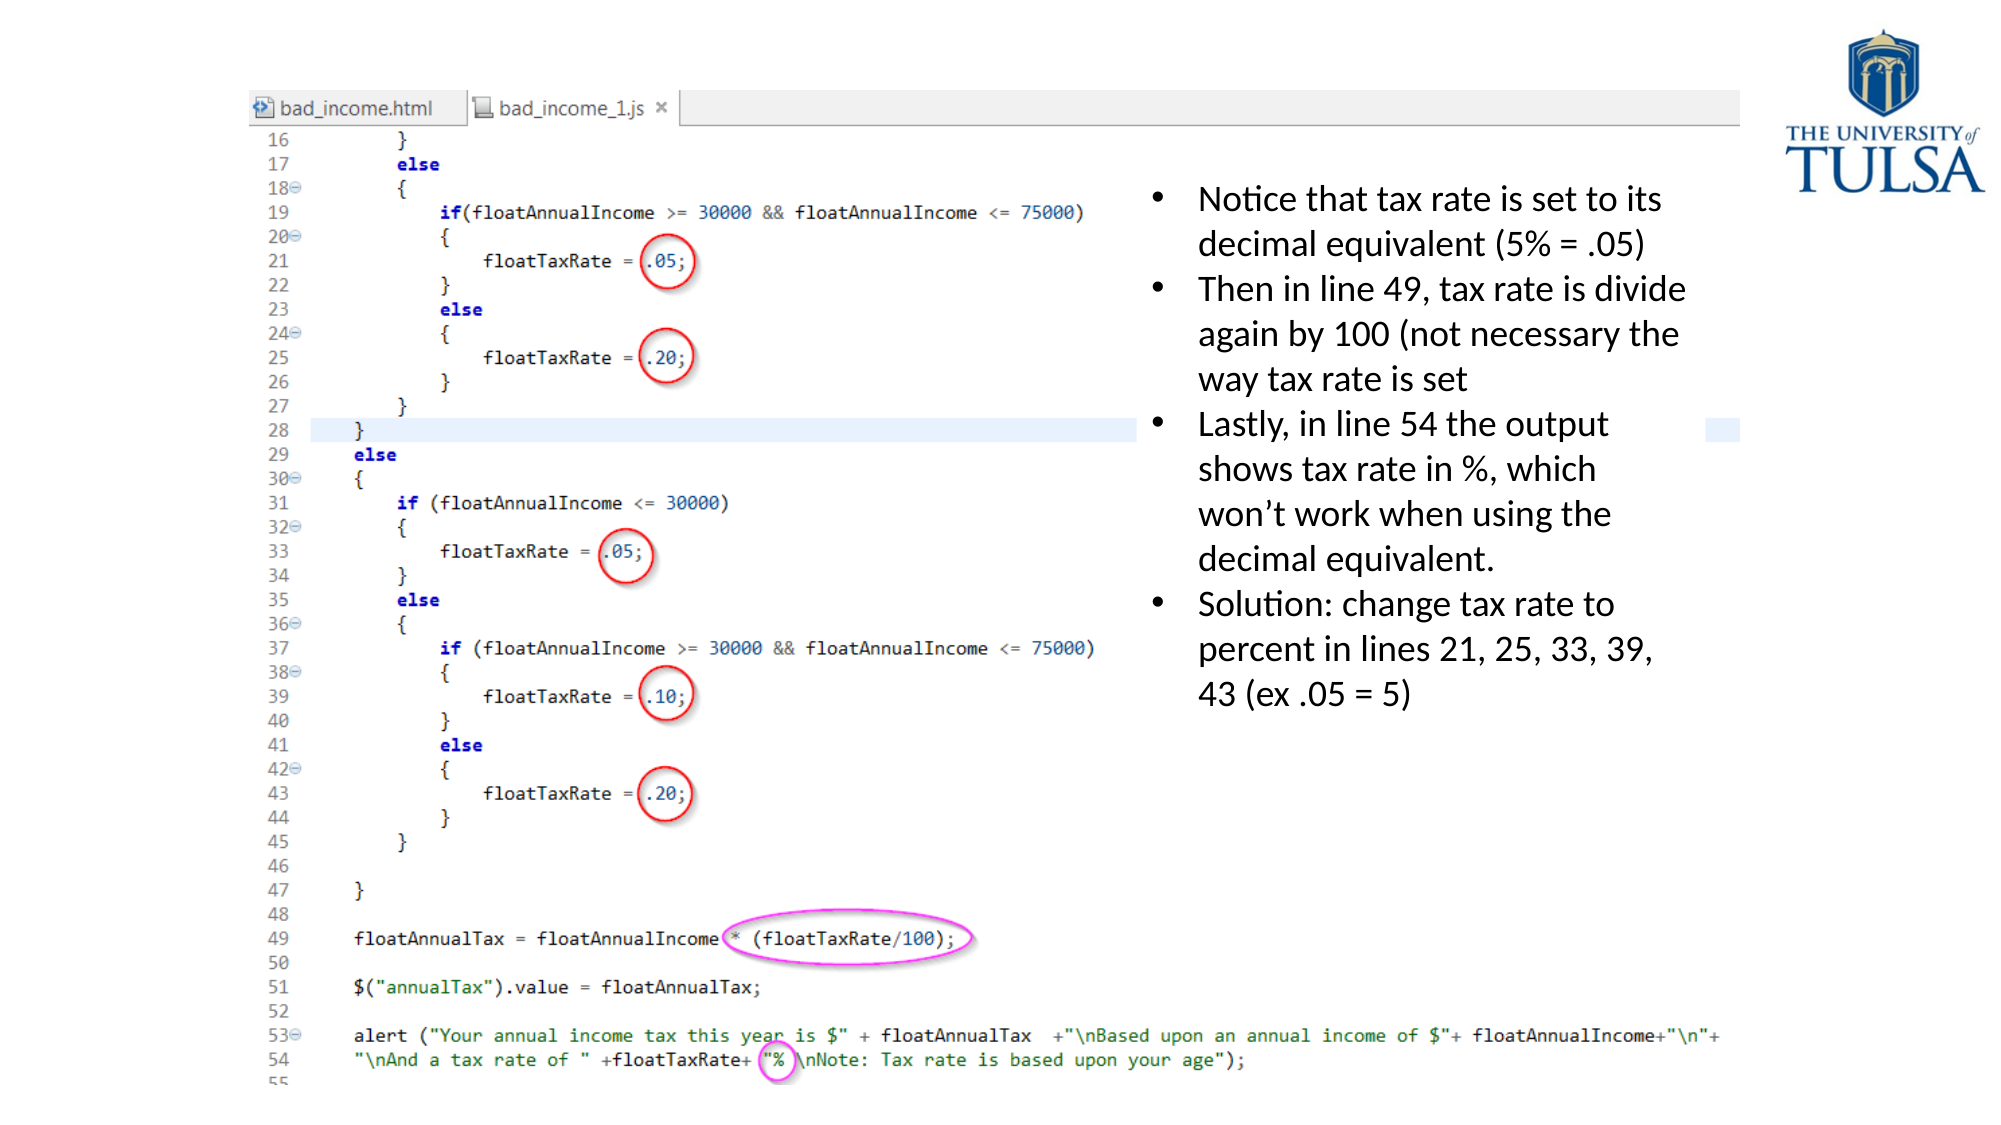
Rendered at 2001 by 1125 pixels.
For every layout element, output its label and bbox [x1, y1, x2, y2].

picture [1775, 0, 2000, 224]
picture [249, 90, 1740, 1085]
